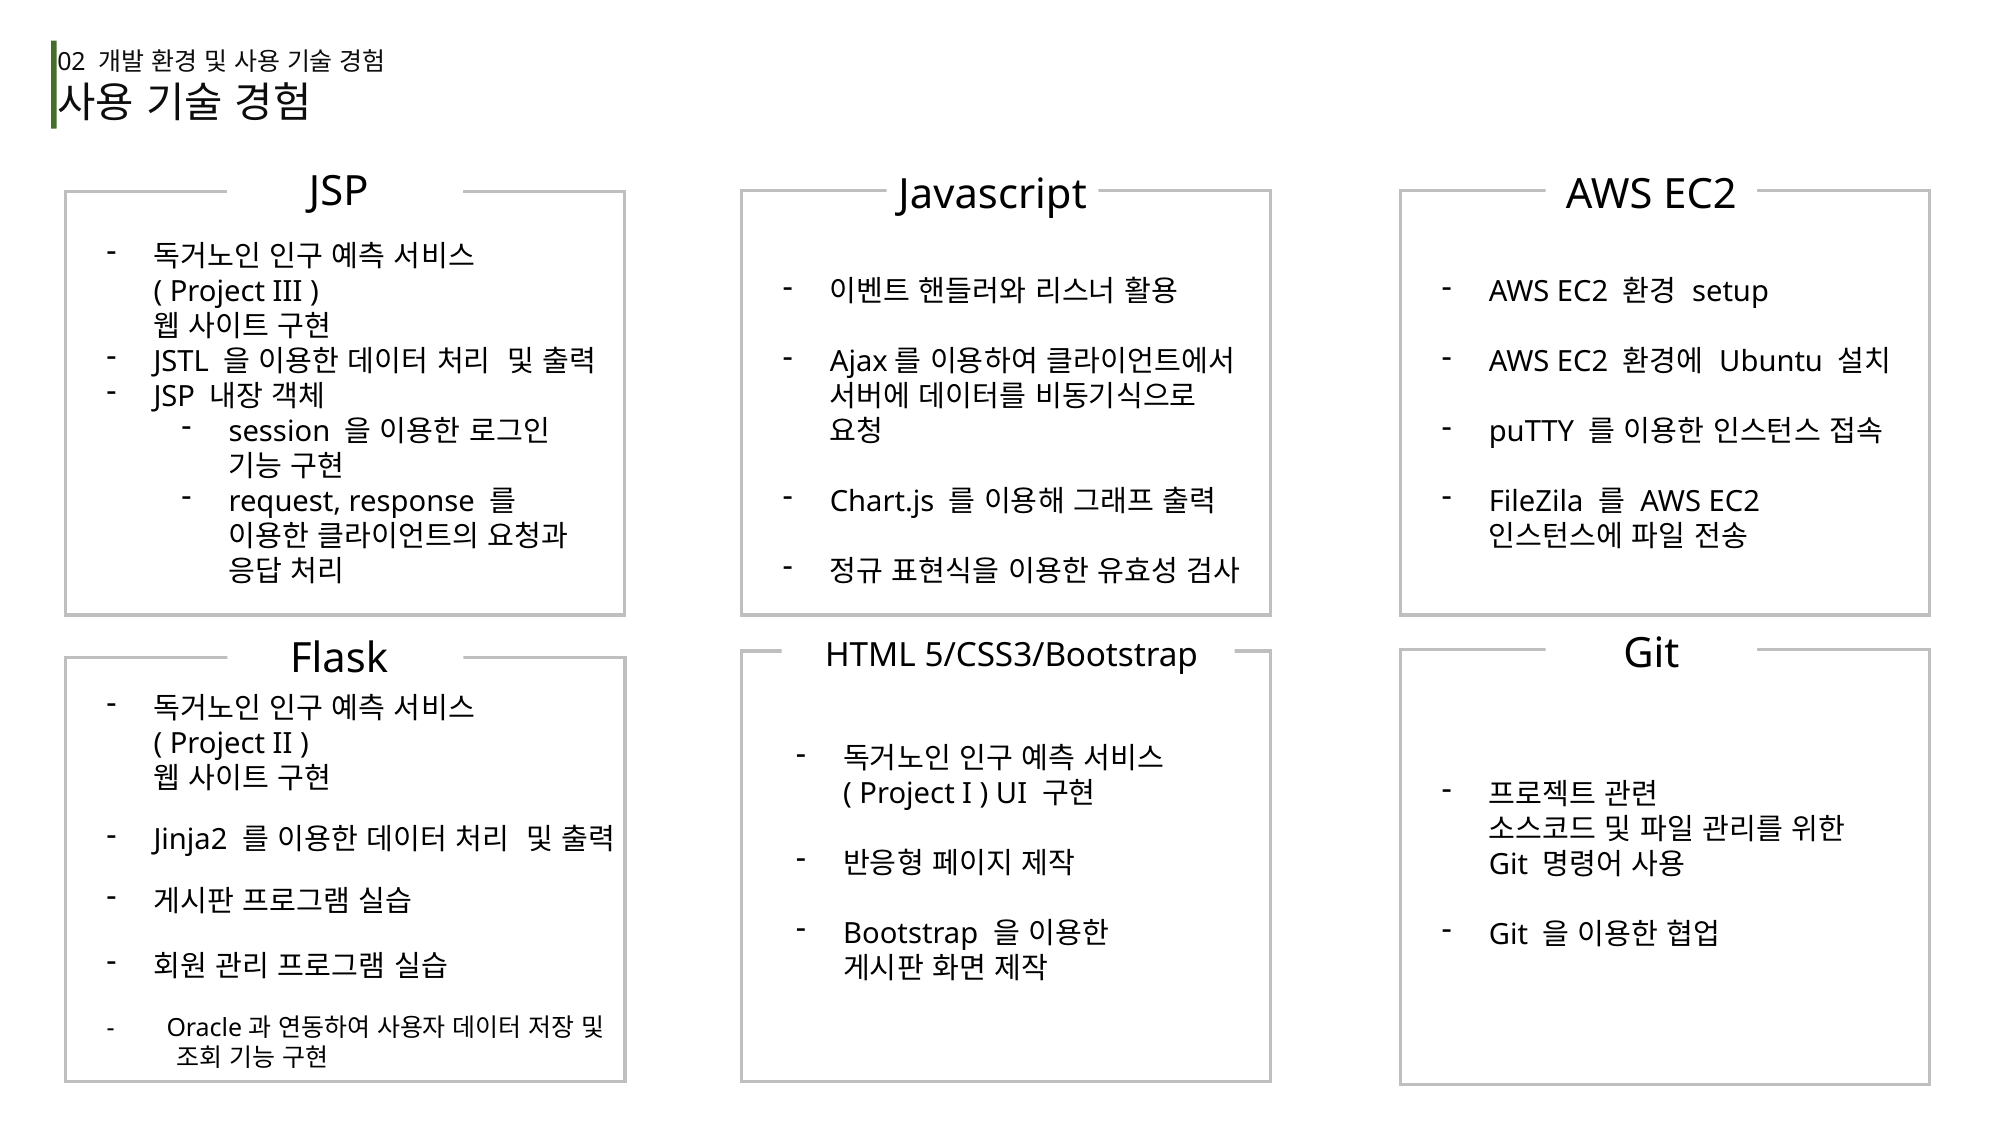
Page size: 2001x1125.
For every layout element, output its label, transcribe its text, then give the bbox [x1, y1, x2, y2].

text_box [64, 155, 652, 616]
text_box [1399, 159, 1930, 616]
text_box 02 개발 환경 및 사용 기술 경험 사용 기술 경험 [42, 38, 402, 134]
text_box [65, 622, 652, 1086]
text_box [1399, 617, 1930, 1085]
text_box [741, 159, 1271, 616]
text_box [740, 625, 1284, 1082]
